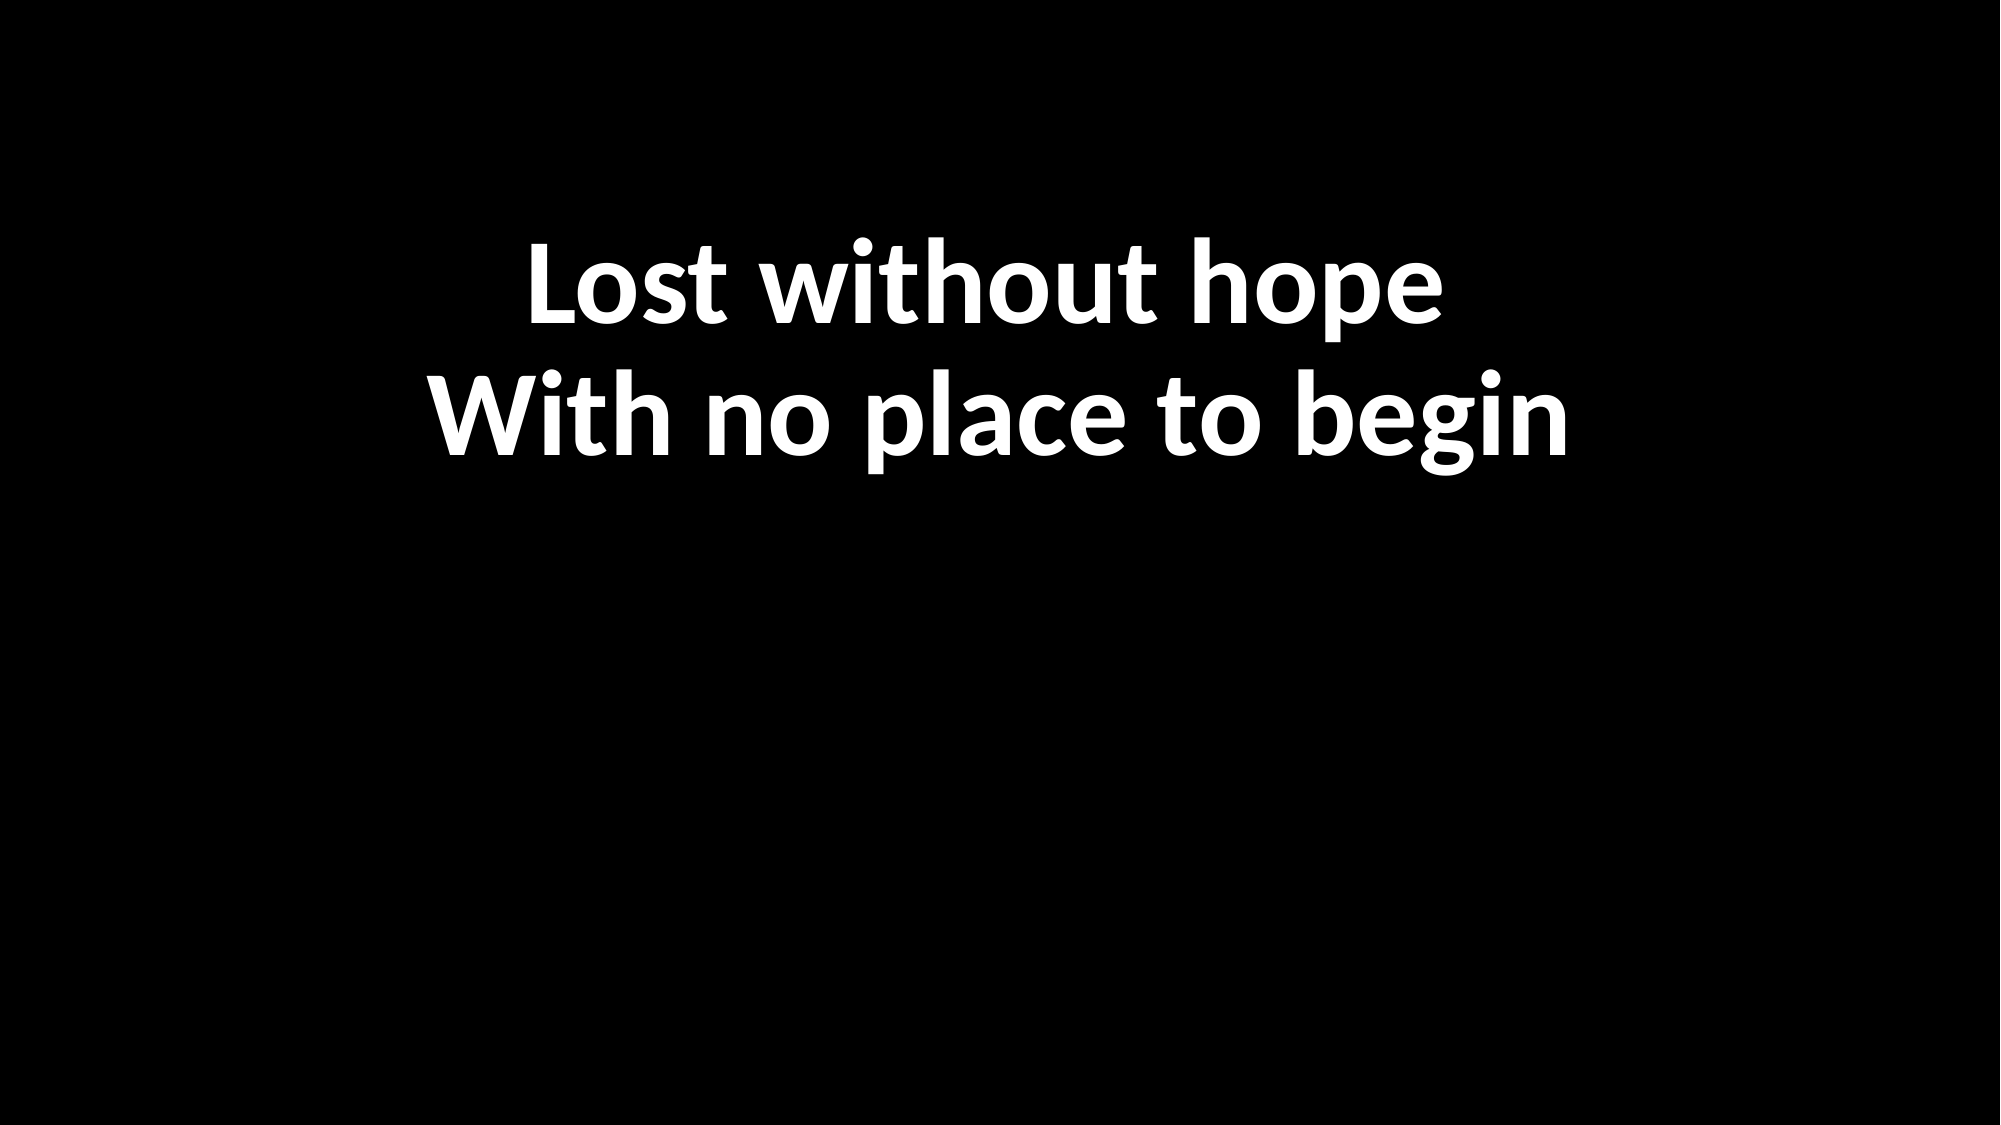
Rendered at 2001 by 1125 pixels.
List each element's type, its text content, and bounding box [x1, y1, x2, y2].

list Lost without hope With no place to begin [0, 135, 2000, 490]
